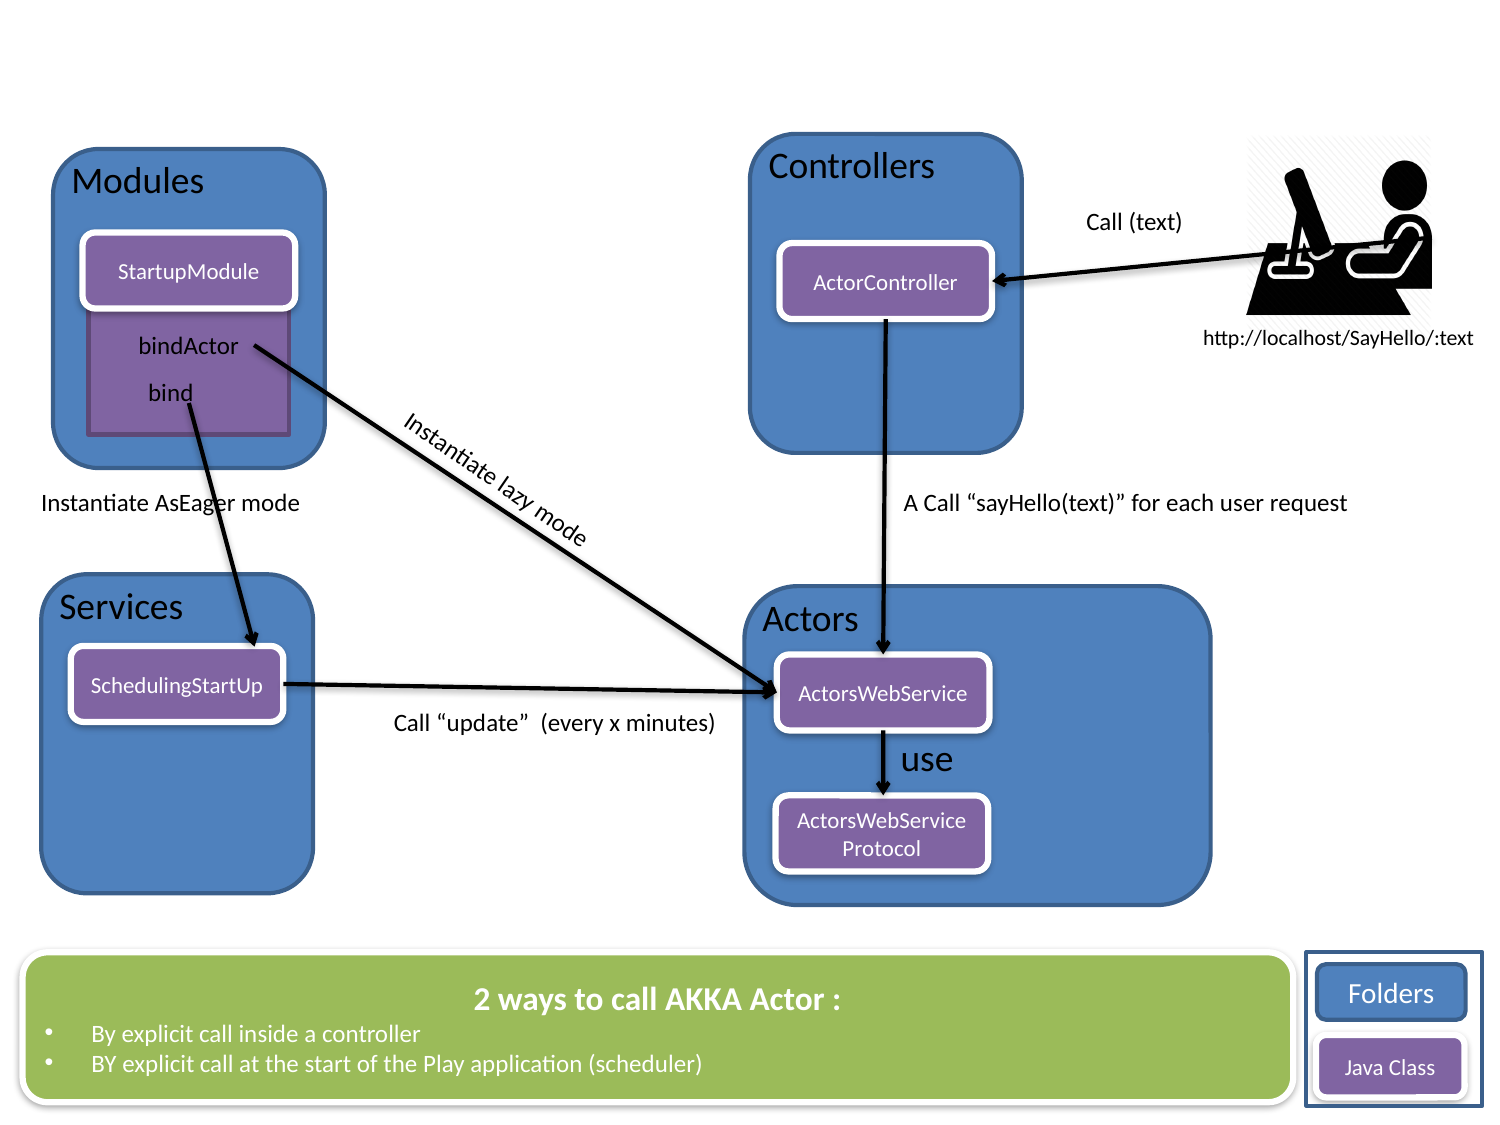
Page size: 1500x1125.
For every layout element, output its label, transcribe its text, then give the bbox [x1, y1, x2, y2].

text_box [991, 237, 1247, 282]
text_box [1304, 950, 1484, 1108]
text_box Controllers [753, 133, 951, 194]
text_box ActorController [776, 239, 996, 323]
text_box [39, 598, 316, 896]
text_box A Call “sayHello(text)” for each user request [891, 479, 1364, 524]
text_box [50, 146, 327, 471]
text_box StartupModule [79, 229, 299, 312]
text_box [188, 402, 249, 647]
text_box ActorsWebServiceProtocol [772, 792, 992, 875]
text_box use [885, 727, 969, 787]
text_box bind [133, 369, 209, 415]
text_box Modules [56, 148, 220, 209]
text_box Actors [782, 586, 874, 646]
text_box ActorsWebService [773, 651, 993, 734]
text_box [86, 317, 291, 437]
text_box Call (text) [1071, 197, 1198, 235]
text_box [882, 318, 886, 655]
text_box Instantiate AsEager mode [26, 479, 183, 525]
text_box Call “update” (every x minutes) [378, 702, 732, 744]
text_box [747, 131, 1024, 455]
text_box bindActor [123, 322, 254, 368]
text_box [283, 683, 778, 693]
text_box [742, 584, 1213, 908]
text_box 2 ways to call AKKA Actor : By explicit call inside a controller BY explicit call at the start of the Play application (scheduler) [19, 949, 1297, 1106]
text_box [254, 345, 778, 693]
picture [1245, 134, 1433, 341]
text_box http://localhost/SayHello/:text [1188, 316, 1490, 358]
text_box Services [44, 574, 183, 634]
text_box SchedulingStartUp [67, 642, 287, 726]
